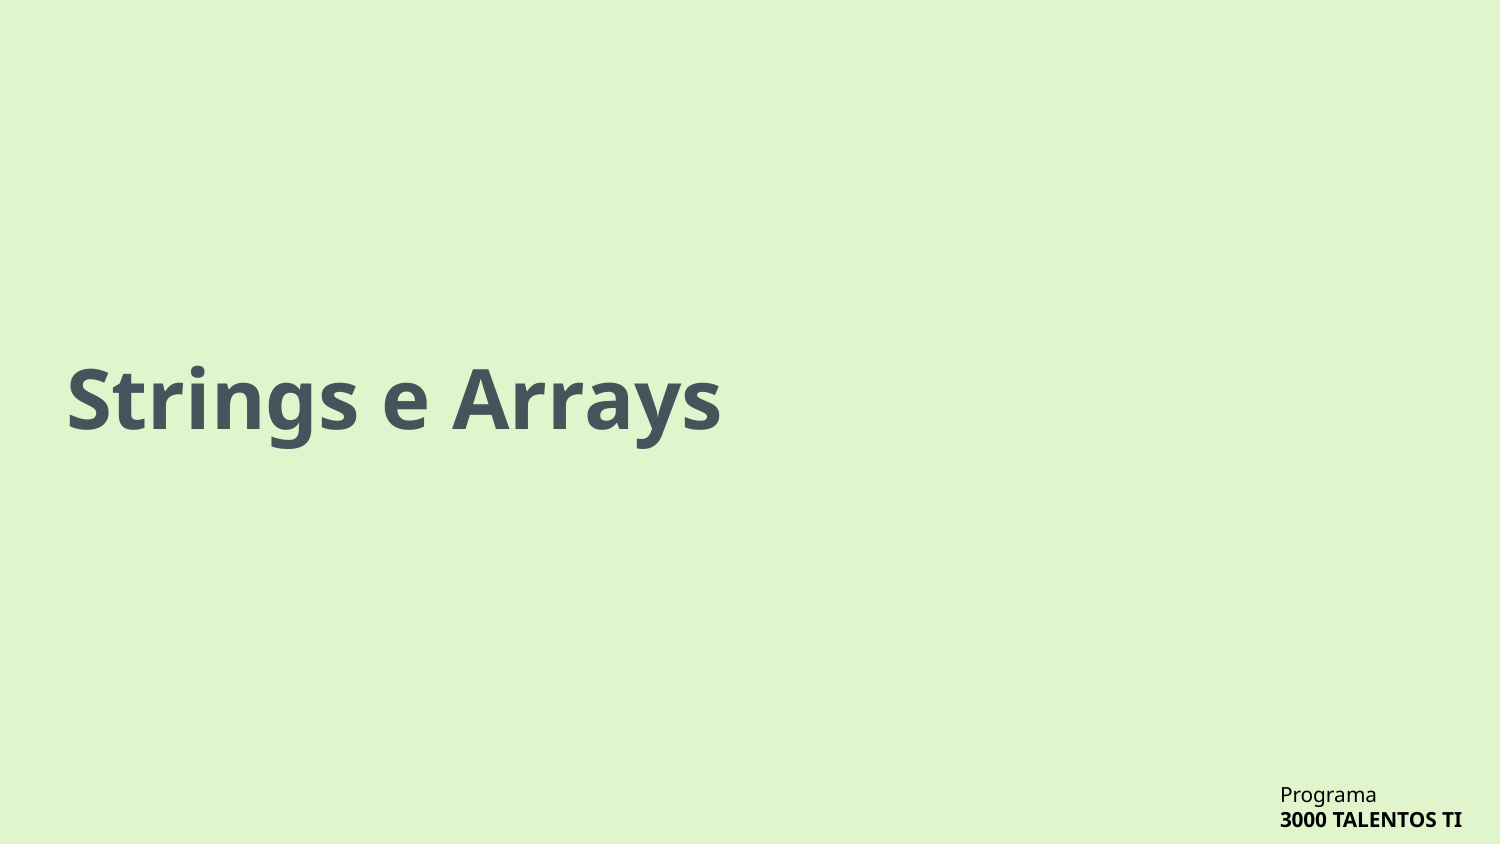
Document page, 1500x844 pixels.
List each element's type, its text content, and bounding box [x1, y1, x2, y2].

title Strings e Arrays [51, 192, 1253, 599]
